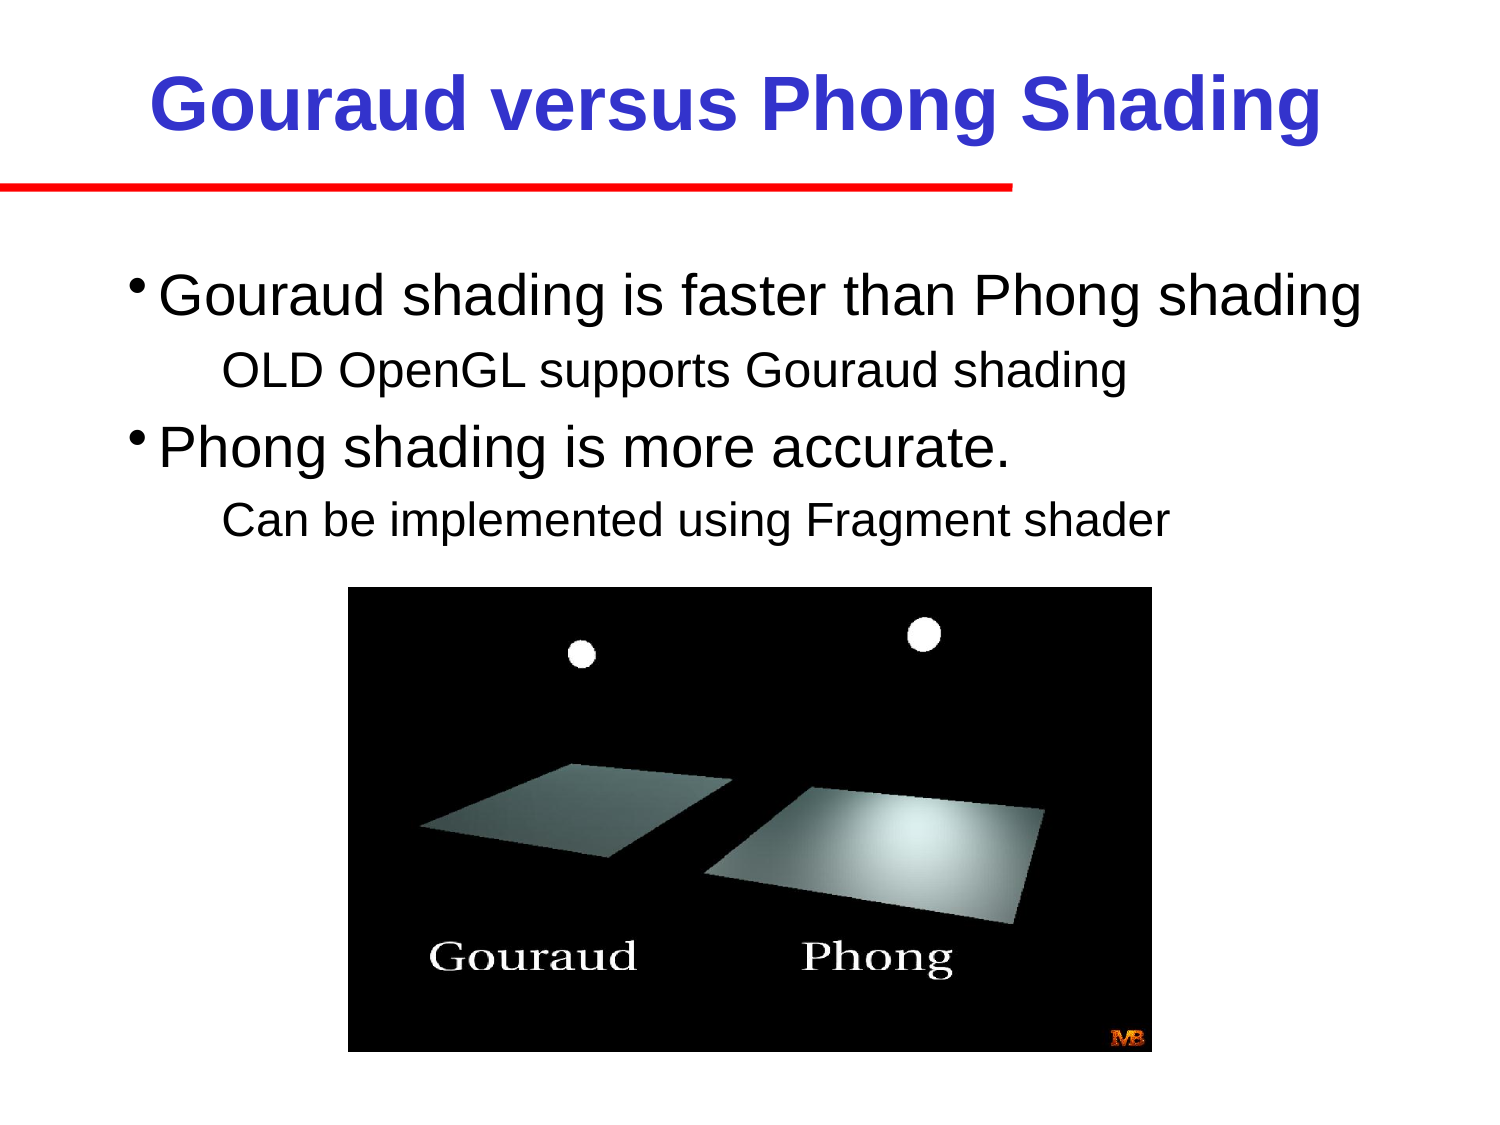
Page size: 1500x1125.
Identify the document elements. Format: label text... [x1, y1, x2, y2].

list Gouraud shading is faster than Phong shading OLD OpenGL supports Gouraud shading Phong shading is more accurate. Can be implemented using Fragment shader [112, 249, 1388, 1025]
title Gouraud versus Phong Shading [0, 12, 1475, 188]
picture [348, 587, 1152, 1053]
